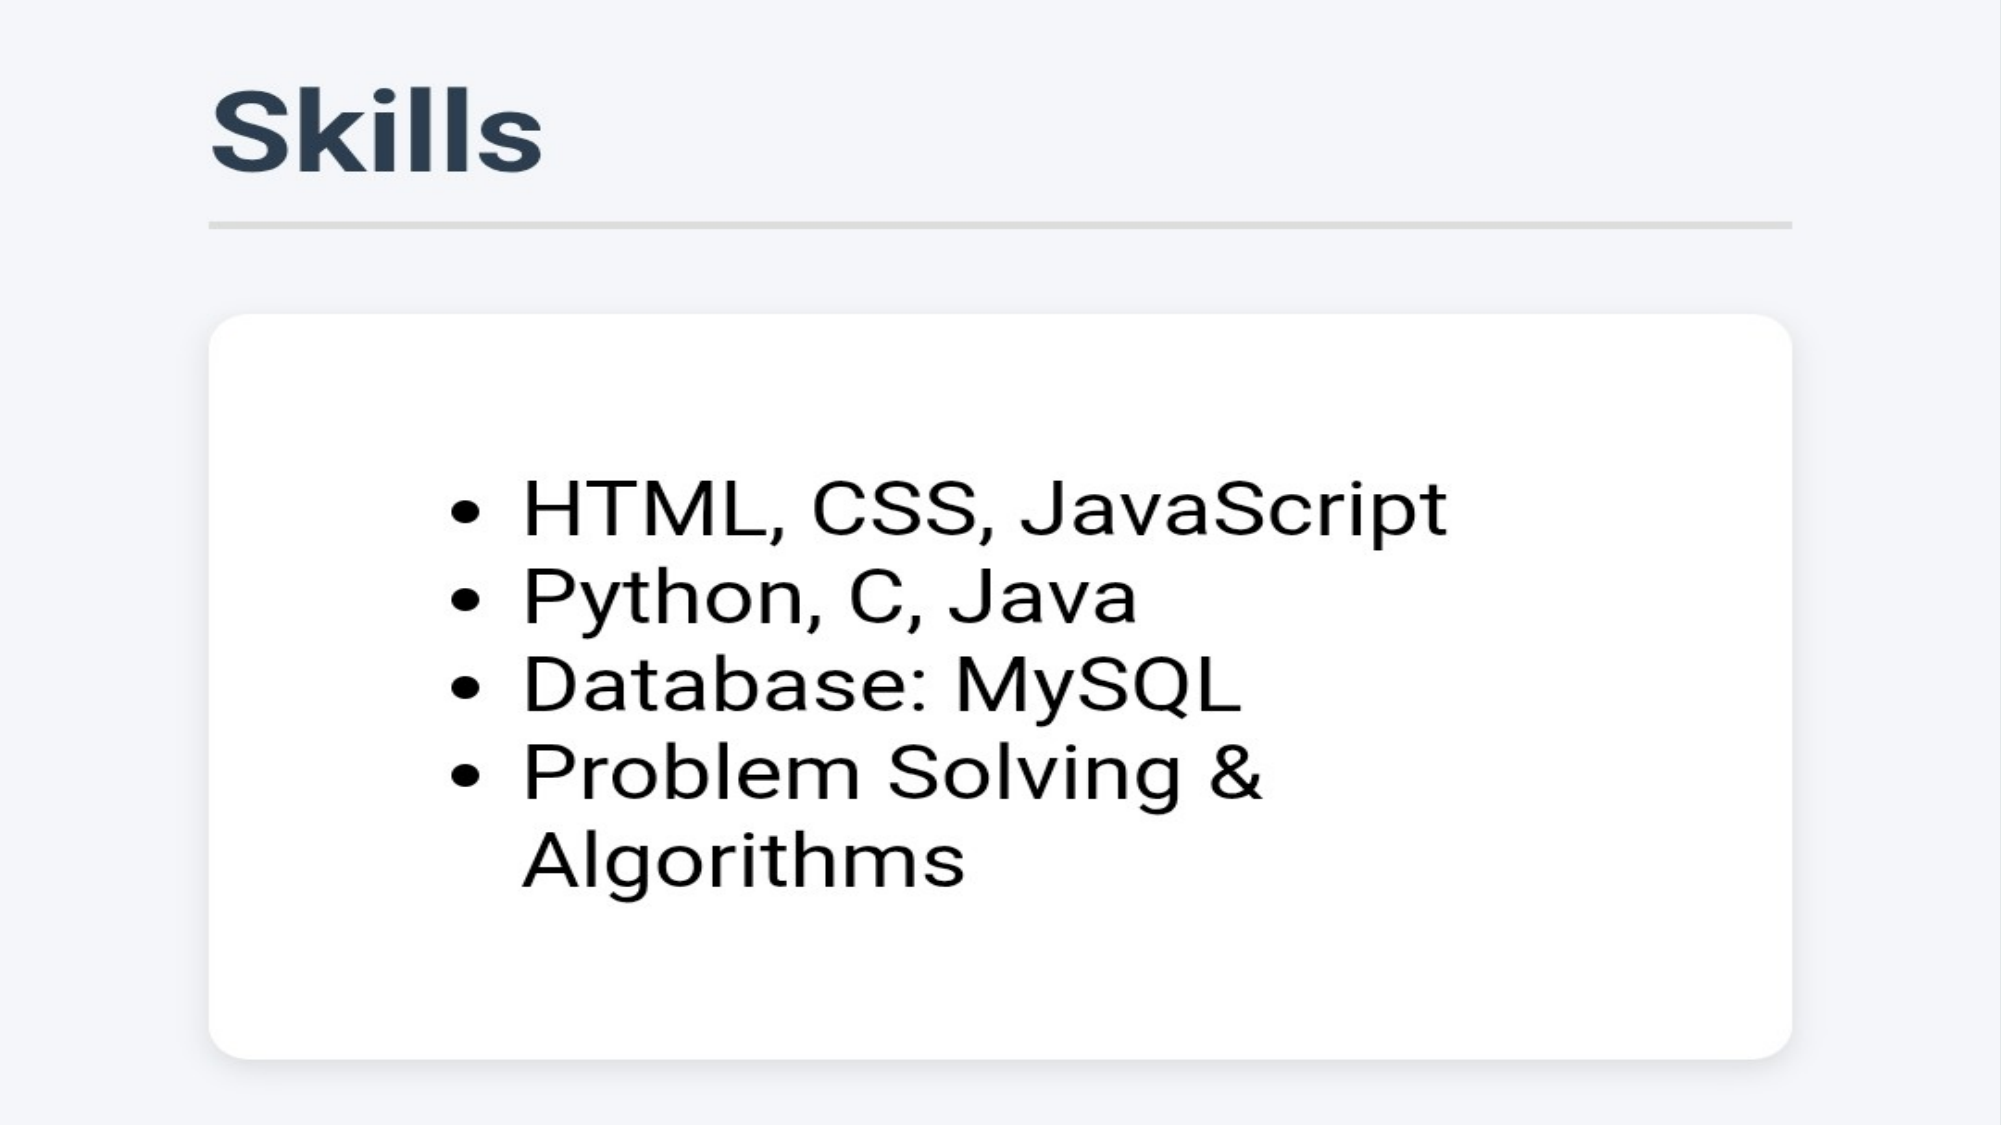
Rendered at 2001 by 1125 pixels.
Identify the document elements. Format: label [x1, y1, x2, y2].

list [0, 0, 2000, 1125]
